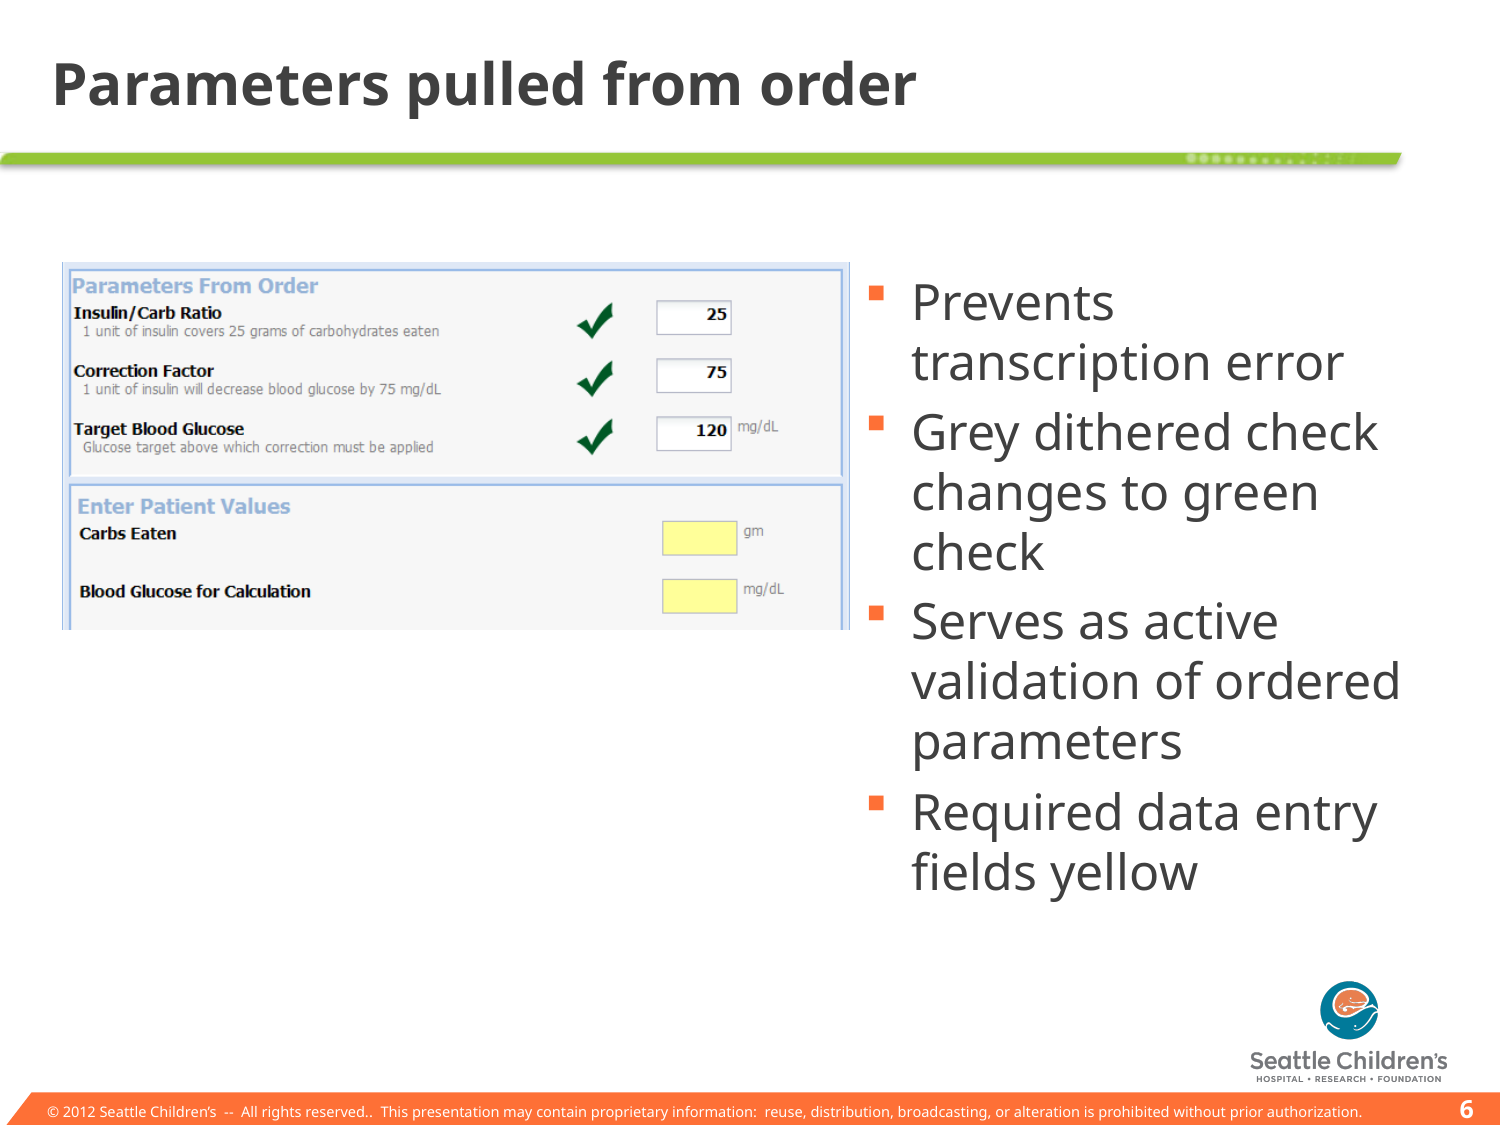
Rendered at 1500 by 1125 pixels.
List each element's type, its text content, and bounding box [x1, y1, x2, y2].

title Parameters pulled from order [37, 32, 1403, 133]
picture [62, 262, 851, 630]
picture [1333, 1006, 1367, 1017]
picture [1233, 964, 1464, 1099]
picture [0, 152, 1402, 165]
list Prevents transcription error Grey dithered check changes to green check Serves as active validation of ordered parameters Required data entry fields yellow [849, 262, 1426, 1006]
